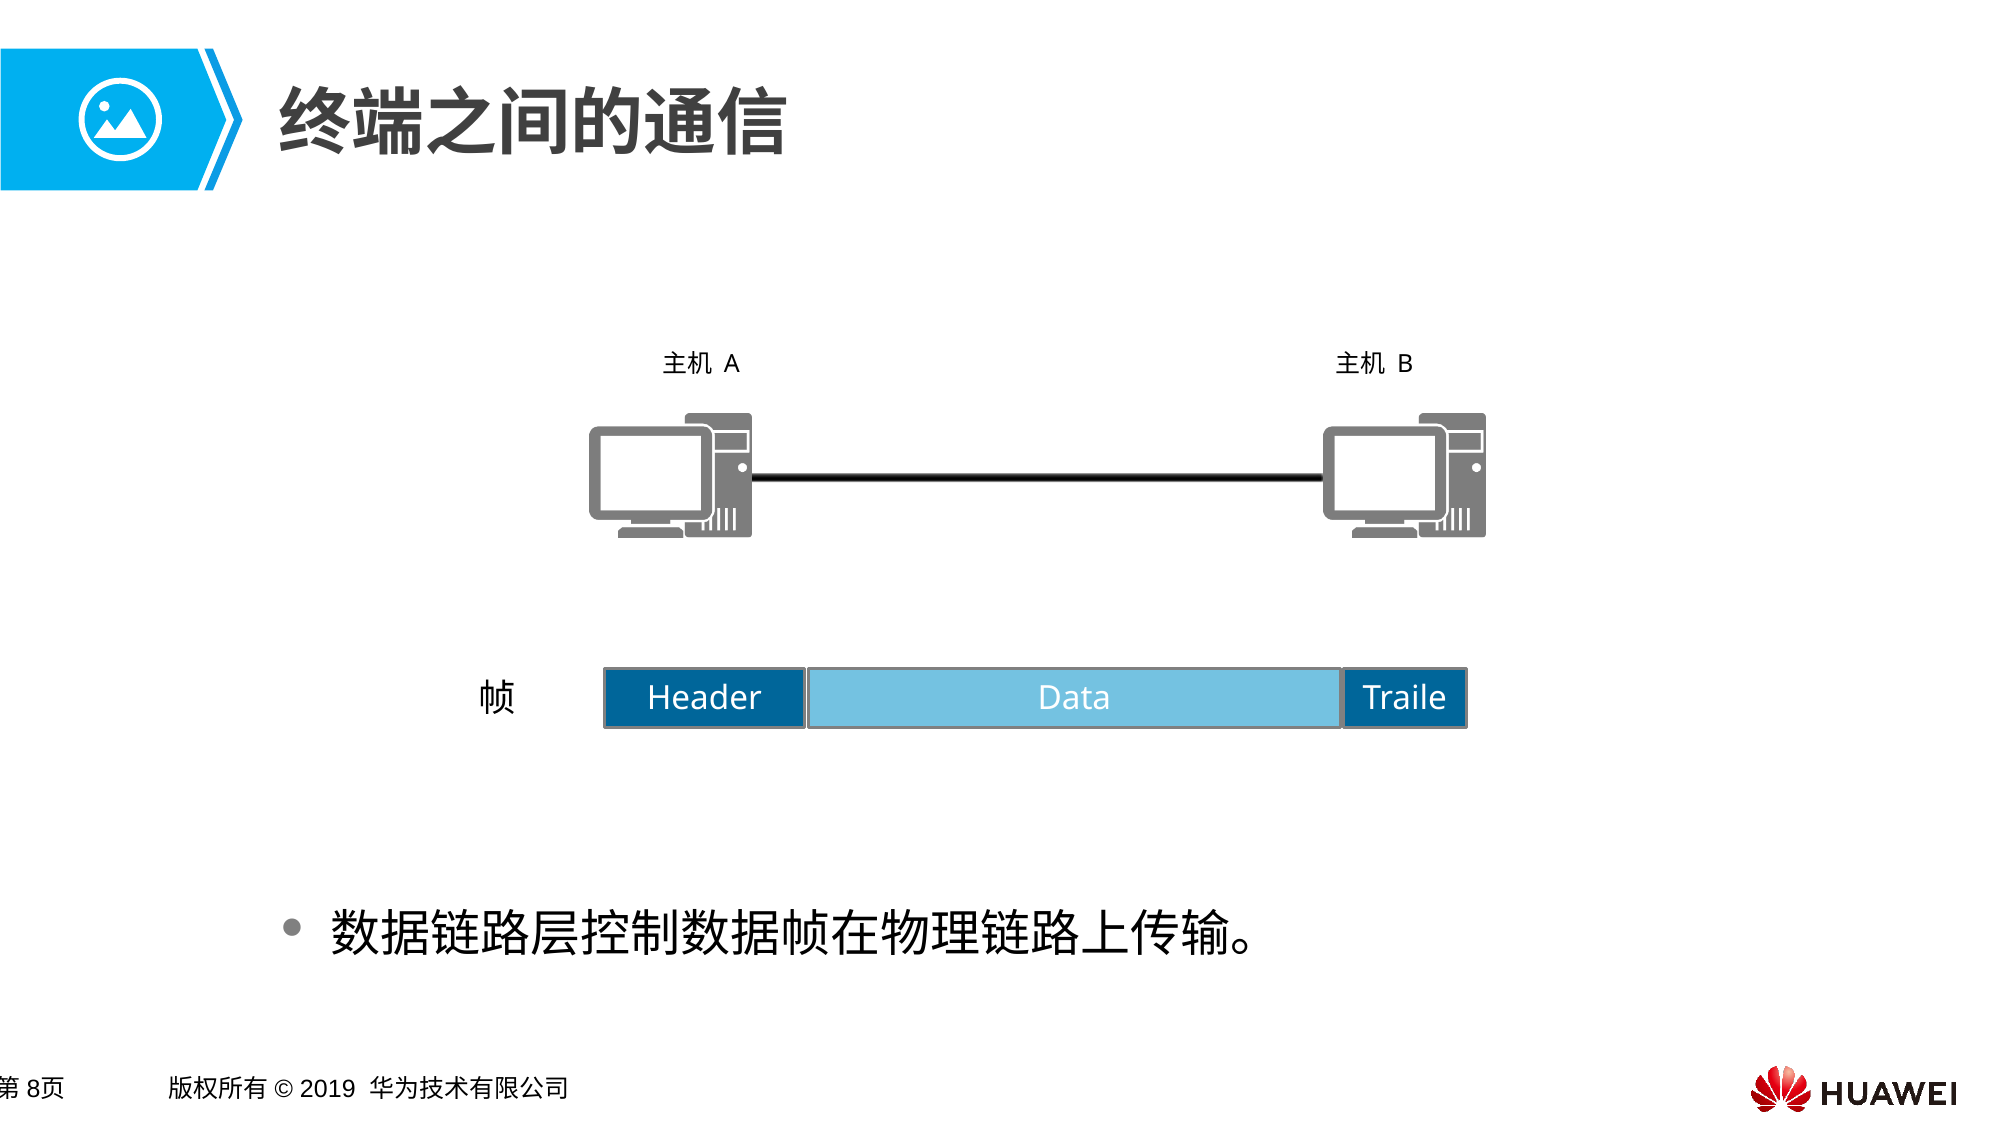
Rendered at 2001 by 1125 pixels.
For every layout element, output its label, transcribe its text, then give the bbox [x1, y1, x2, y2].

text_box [462, 339, 1467, 729]
picture [1751, 1066, 1956, 1112]
title 终端之间的通信 [261, 67, 1875, 173]
picture [589, 412, 752, 538]
picture [1323, 412, 1486, 538]
list 数据链路层控制数据帧在物理链路上传输。 [267, 202, 2000, 971]
